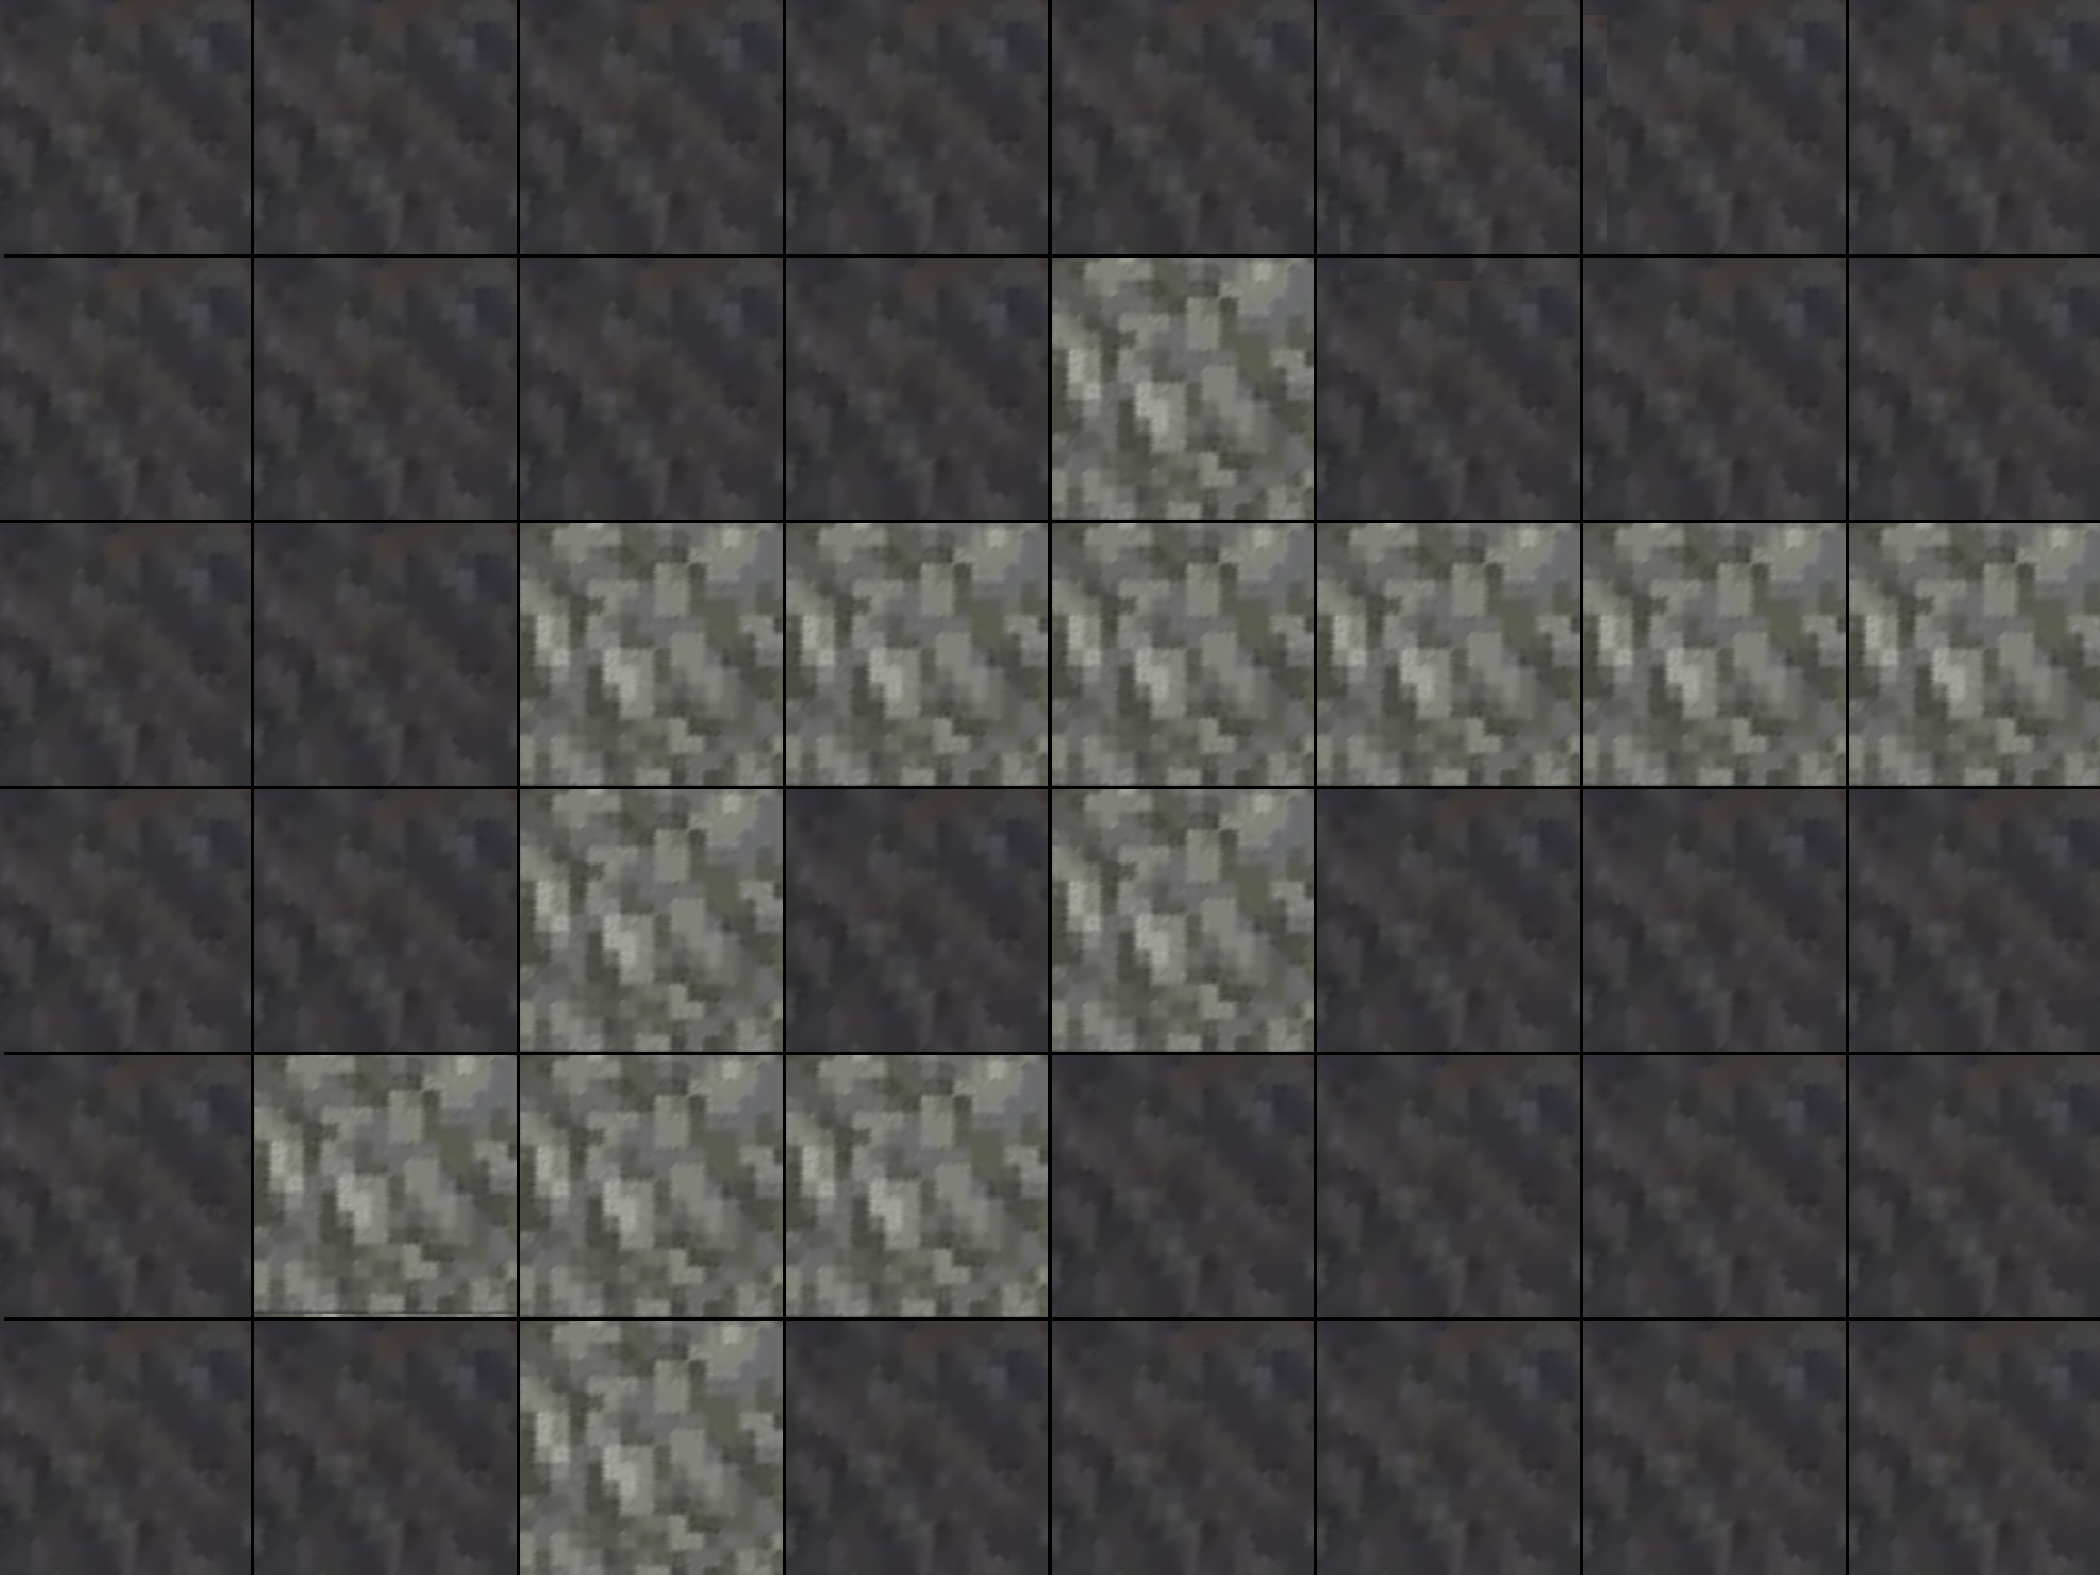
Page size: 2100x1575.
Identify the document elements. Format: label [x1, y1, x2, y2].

text_box [0, 0, 2100, 1575]
